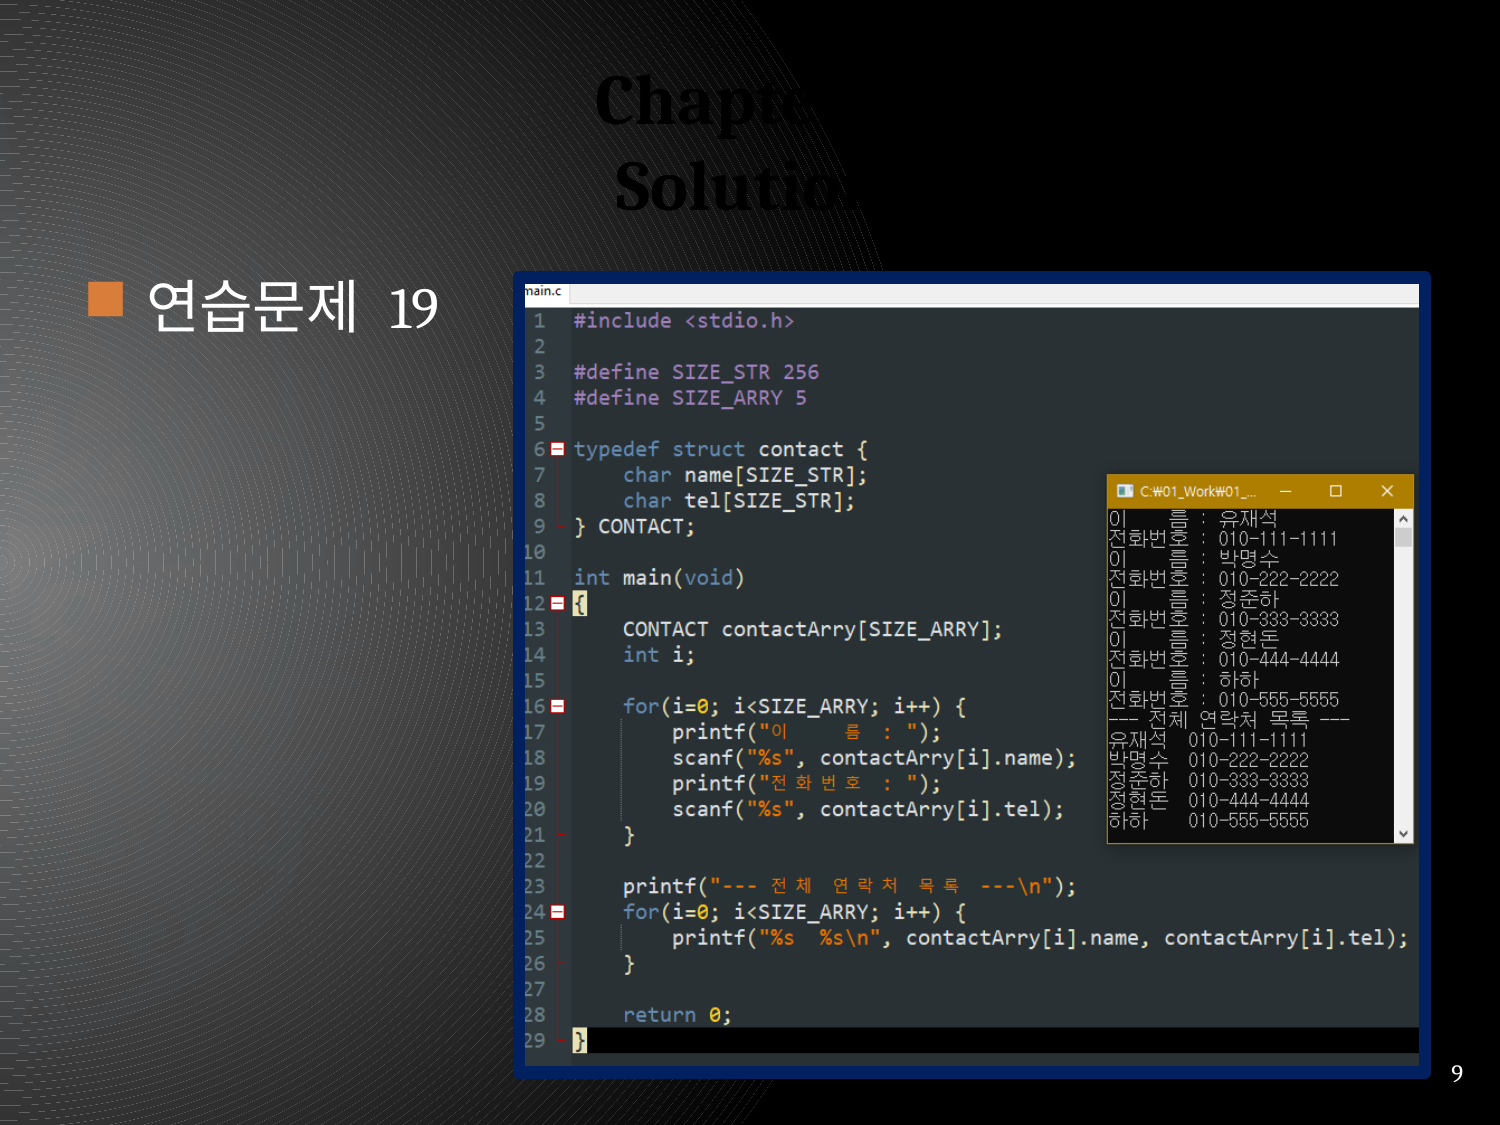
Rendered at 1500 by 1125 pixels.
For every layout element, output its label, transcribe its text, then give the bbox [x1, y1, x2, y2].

picture [518, 282, 1422, 1070]
list 연습문제 19 [75, 262, 1425, 350]
title Chapter 9 Solution [75, 45, 1425, 233]
